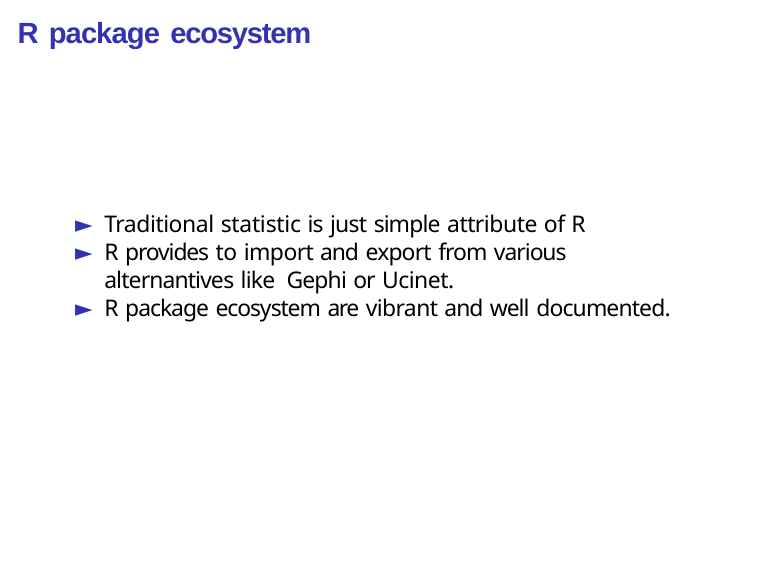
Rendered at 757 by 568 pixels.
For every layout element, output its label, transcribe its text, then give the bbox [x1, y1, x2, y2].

text_box Traditional statistic is just simple attribute of R R provides to import and export from various alternantives like Gephi or Ucinet. R package ecosystem are vibrant and well documented. [69, 207, 703, 322]
title R package ecosystem [15, 11, 313, 110]
